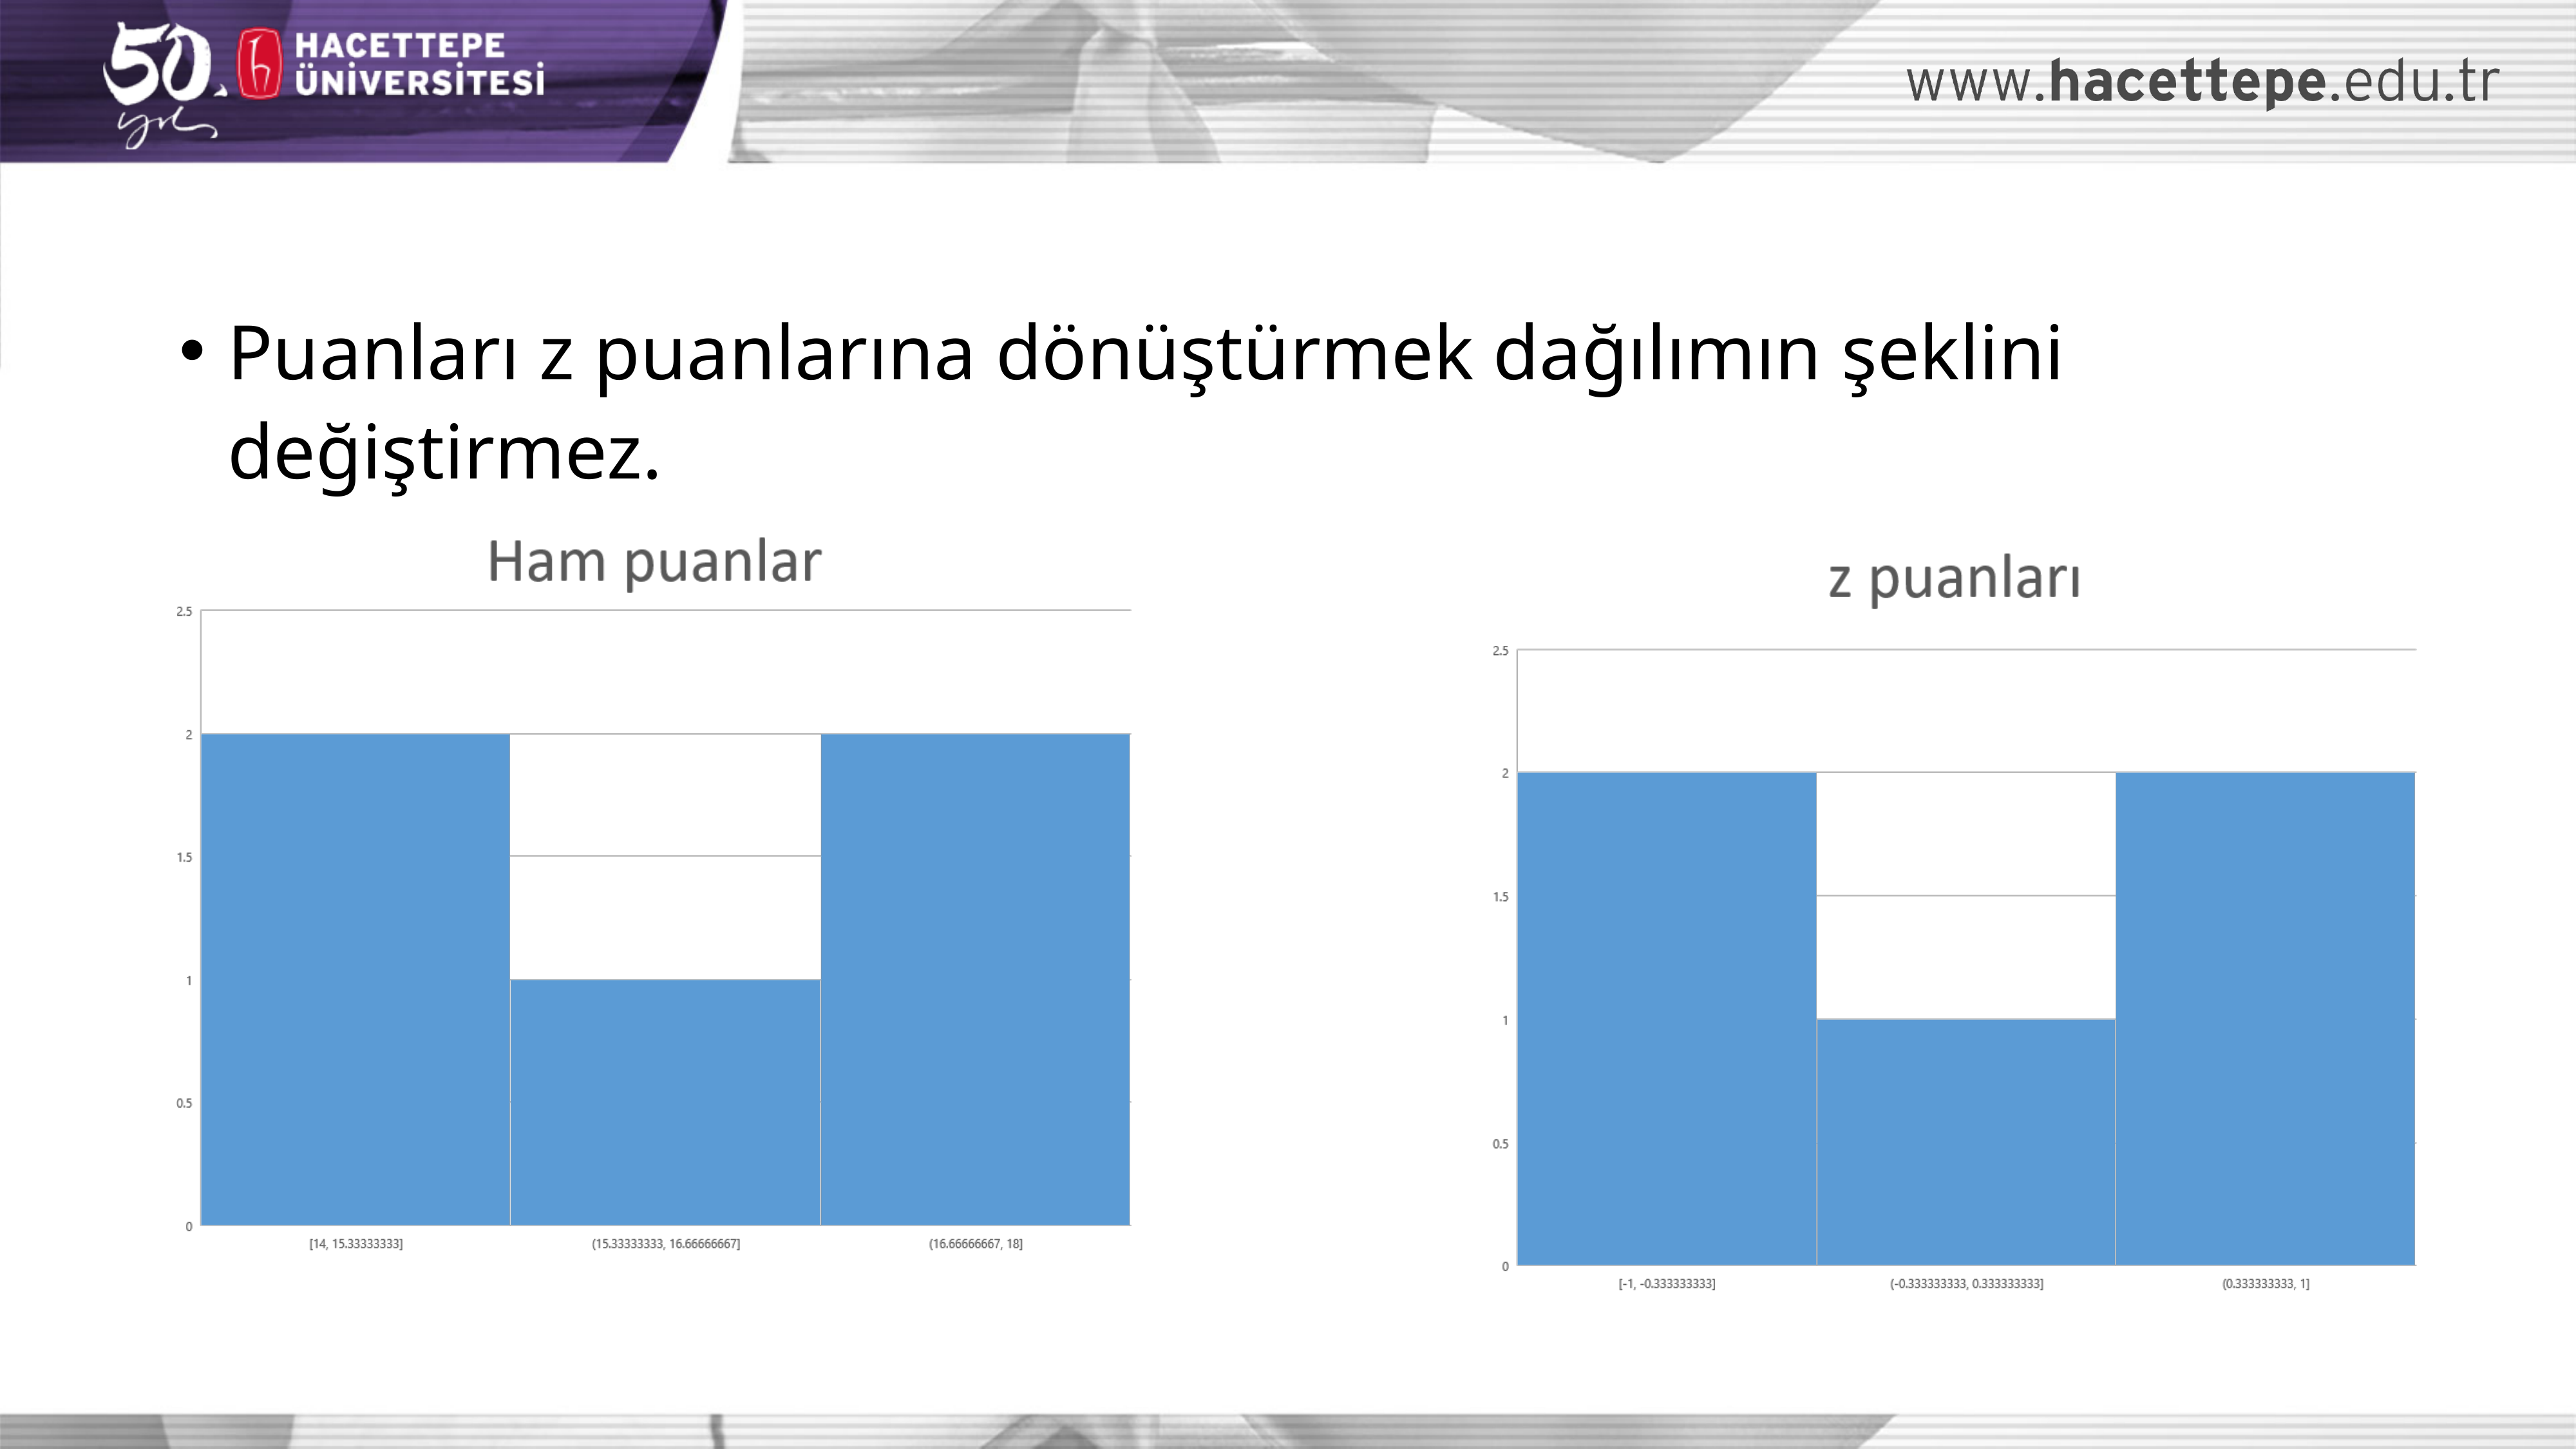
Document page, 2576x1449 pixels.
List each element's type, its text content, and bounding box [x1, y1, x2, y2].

text_box Puanları z puanlarına dönüştürmek dağılımın şeklini değiştirmez. [169, 290, 2365, 498]
picture [0, 0, 2576, 1449]
